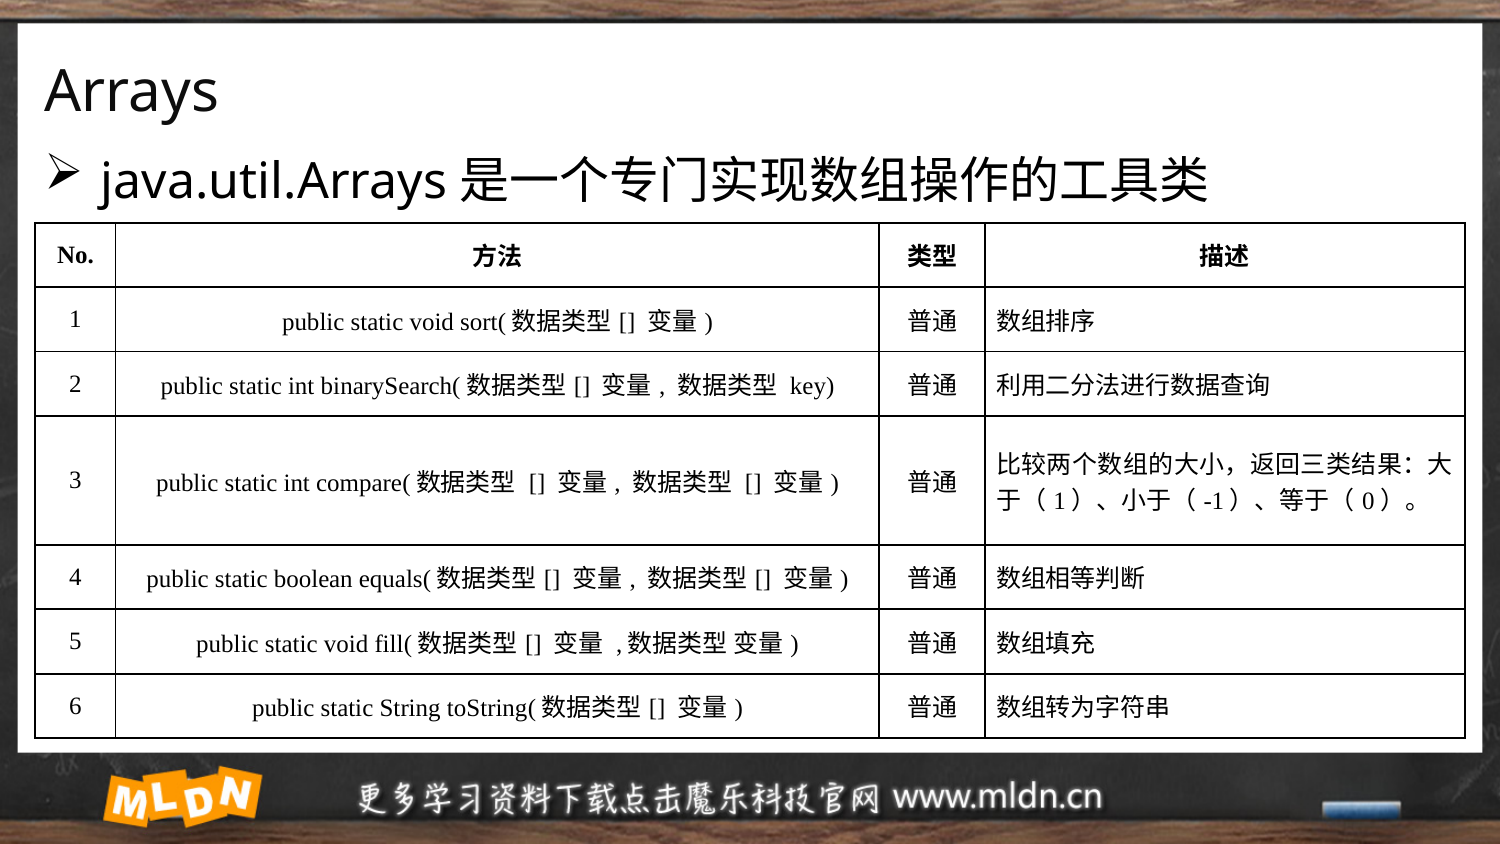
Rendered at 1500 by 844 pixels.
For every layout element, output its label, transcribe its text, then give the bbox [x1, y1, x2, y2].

table_cell public static int binarySearch(数据类型[] 变量, 数据类型 key) [116, 352, 878, 415]
table_header 描述 [986, 224, 1464, 286]
table_cell 数组排序 [986, 288, 1464, 351]
table_header 方法 [116, 224, 878, 286]
table_cell 比较两个数组的大小，返回三类结果：大于（1）、小于（-1）、等于（0）。 [986, 417, 1464, 544]
table_cell public static void sort​(数据类型[] 变量) [116, 288, 878, 351]
list java.util.Arrays是一个专门实现数组操作的工具类 [29, 140, 1471, 729]
table_cell 利用二分法进行数据查询 [986, 352, 1464, 415]
table_cell public static int compare​(数据类型 [] 变量, 数据类型 [] 变量) [116, 417, 878, 544]
table_cell 5 [36, 610, 115, 673]
table_cell 1 [36, 288, 115, 351]
table_cell 数组填充 [986, 610, 1464, 673]
table_cell public static void fill​(数据类型[] 变量 ,数据类型 变量) [116, 610, 878, 673]
table_cell 普通 [880, 417, 984, 544]
table_cell 6 [36, 675, 115, 737]
table_cell 普通 [880, 546, 984, 608]
table_cell public static String toString​(数据类型[] 变量) [116, 675, 878, 737]
picture [0, 0, 1500, 844]
table_header 类型 [880, 224, 984, 286]
table_cell 2 [36, 352, 115, 415]
table_cell 数组相等判断 [986, 546, 1464, 608]
table_cell 3 [36, 417, 115, 544]
table_cell 普通 [880, 675, 984, 737]
table_cell 普通 [880, 610, 984, 673]
table_cell public static boolean equals​(数据类型[] 变量, 数据类型[] 变量) [116, 546, 878, 608]
table_cell 普通 [880, 288, 984, 351]
table_cell 4 [36, 546, 115, 608]
table_header No. [36, 224, 115, 286]
title Arrays [29, 34, 1471, 140]
table_cell 普通 [880, 352, 984, 415]
table_cell 数组转为字符串 [986, 675, 1464, 737]
